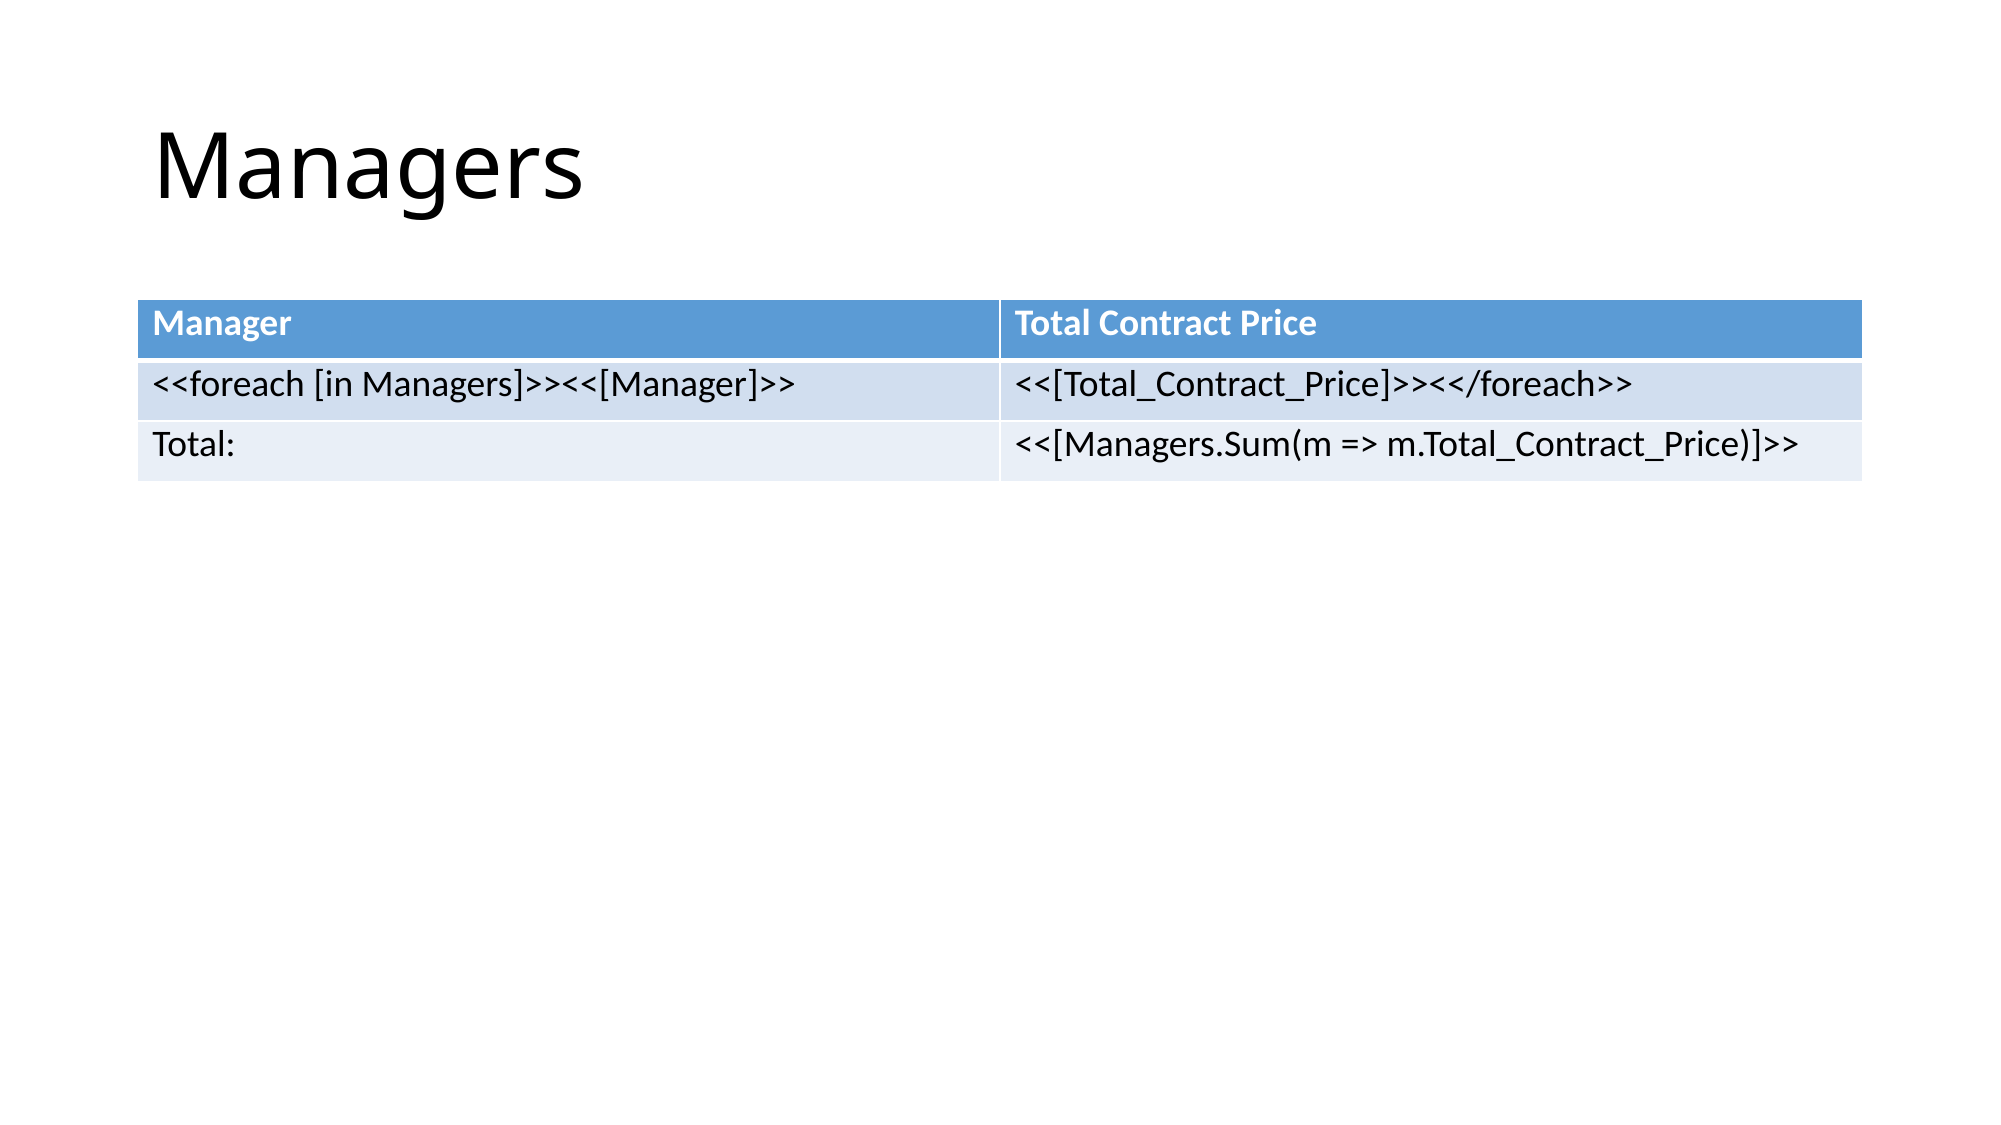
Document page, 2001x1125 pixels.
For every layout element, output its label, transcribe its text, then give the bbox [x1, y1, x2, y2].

table_header Manager [138, 300, 999, 358]
table_cell <<foreach [in Managers]>><<[Manager]>> [138, 363, 999, 420]
table_header Total Contract Price [1001, 300, 1862, 358]
table_cell Total: [138, 422, 999, 481]
table_cell <<[Managers.Sum(m => m.Total_Contract_Price)]>> [1001, 422, 1862, 481]
table_cell <<[Total_Contract_Price]>><</foreach>> [1001, 363, 1862, 420]
title Managers [137, 59, 1863, 278]
